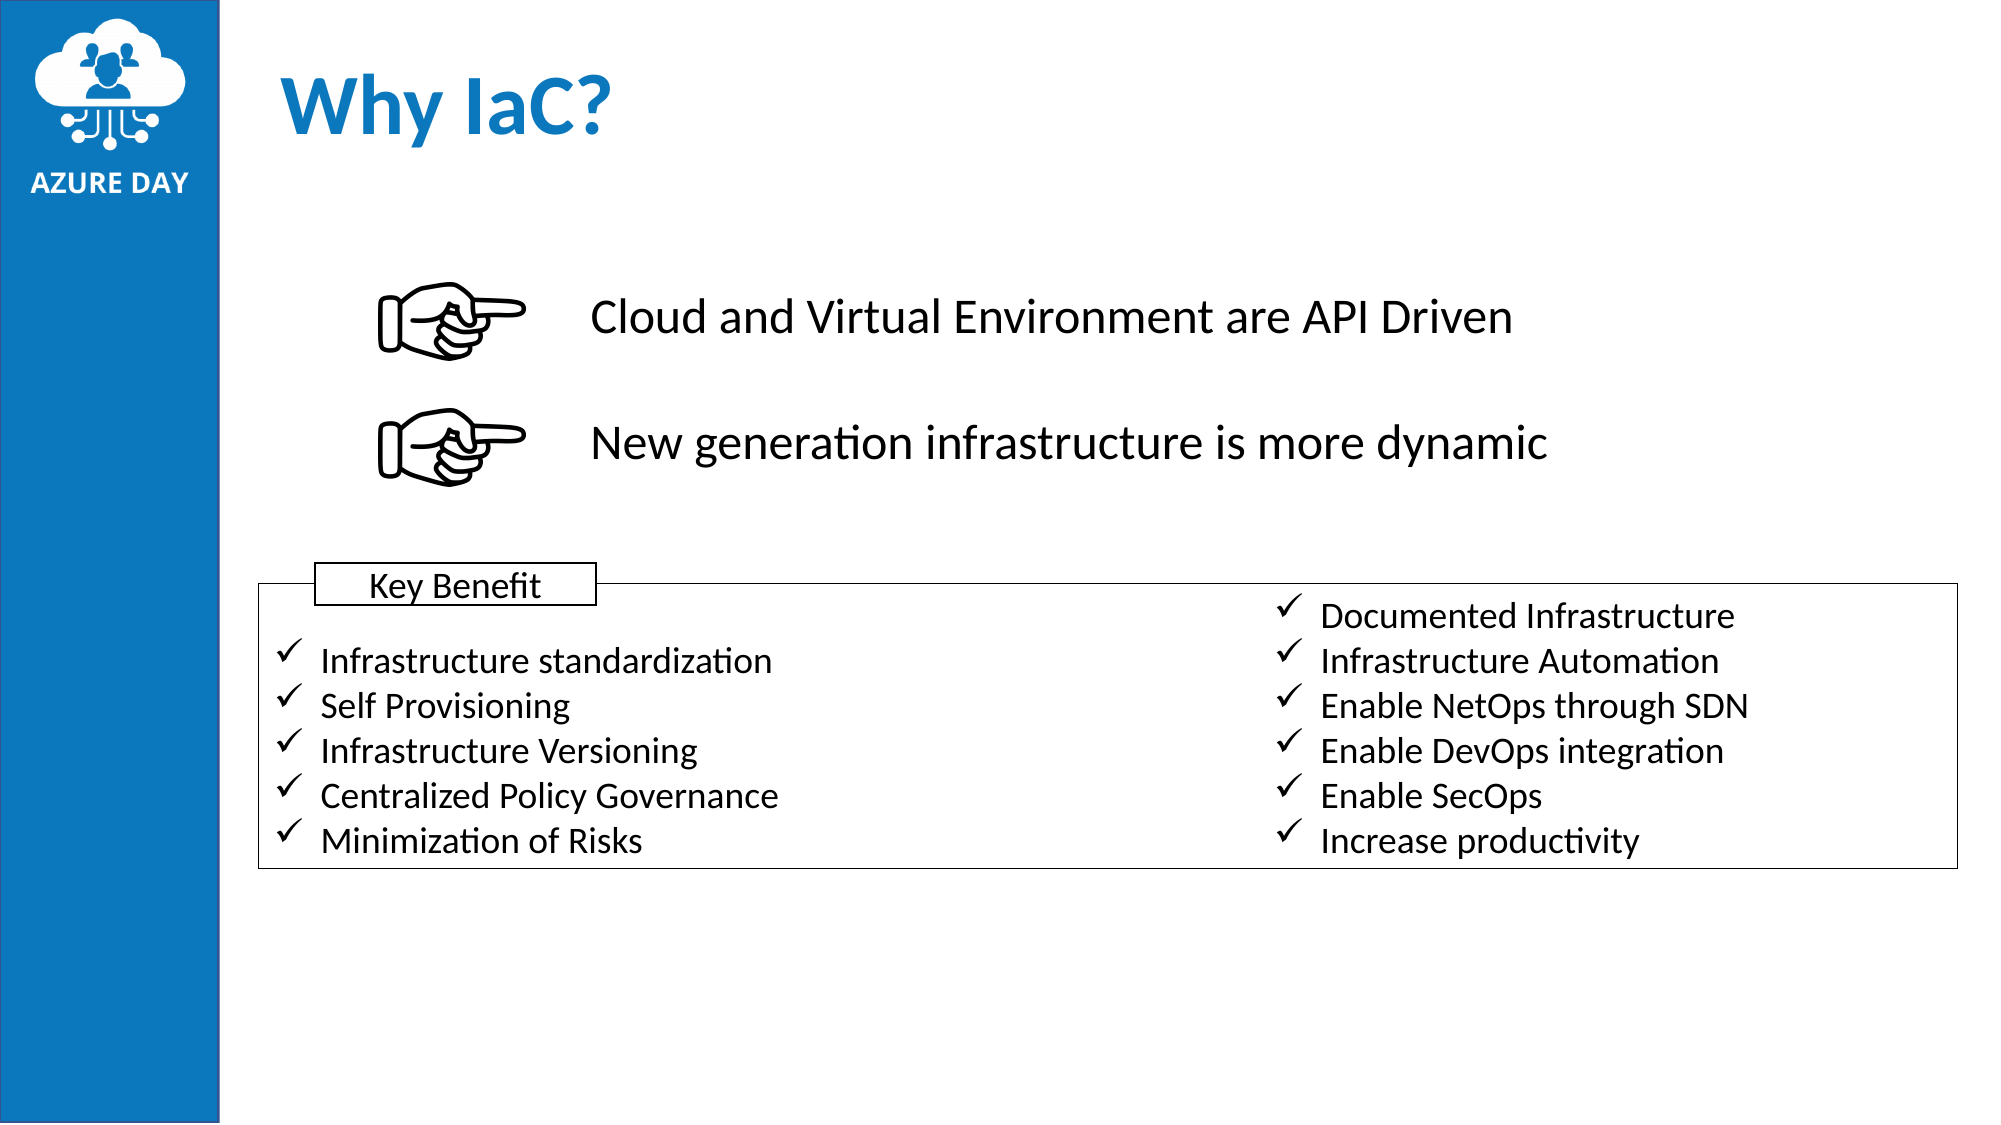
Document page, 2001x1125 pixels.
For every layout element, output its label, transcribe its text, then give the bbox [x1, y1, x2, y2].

picture [0, 0, 219, 216]
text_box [258, 276, 2000, 1088]
title Why IaC? [265, 51, 1933, 161]
